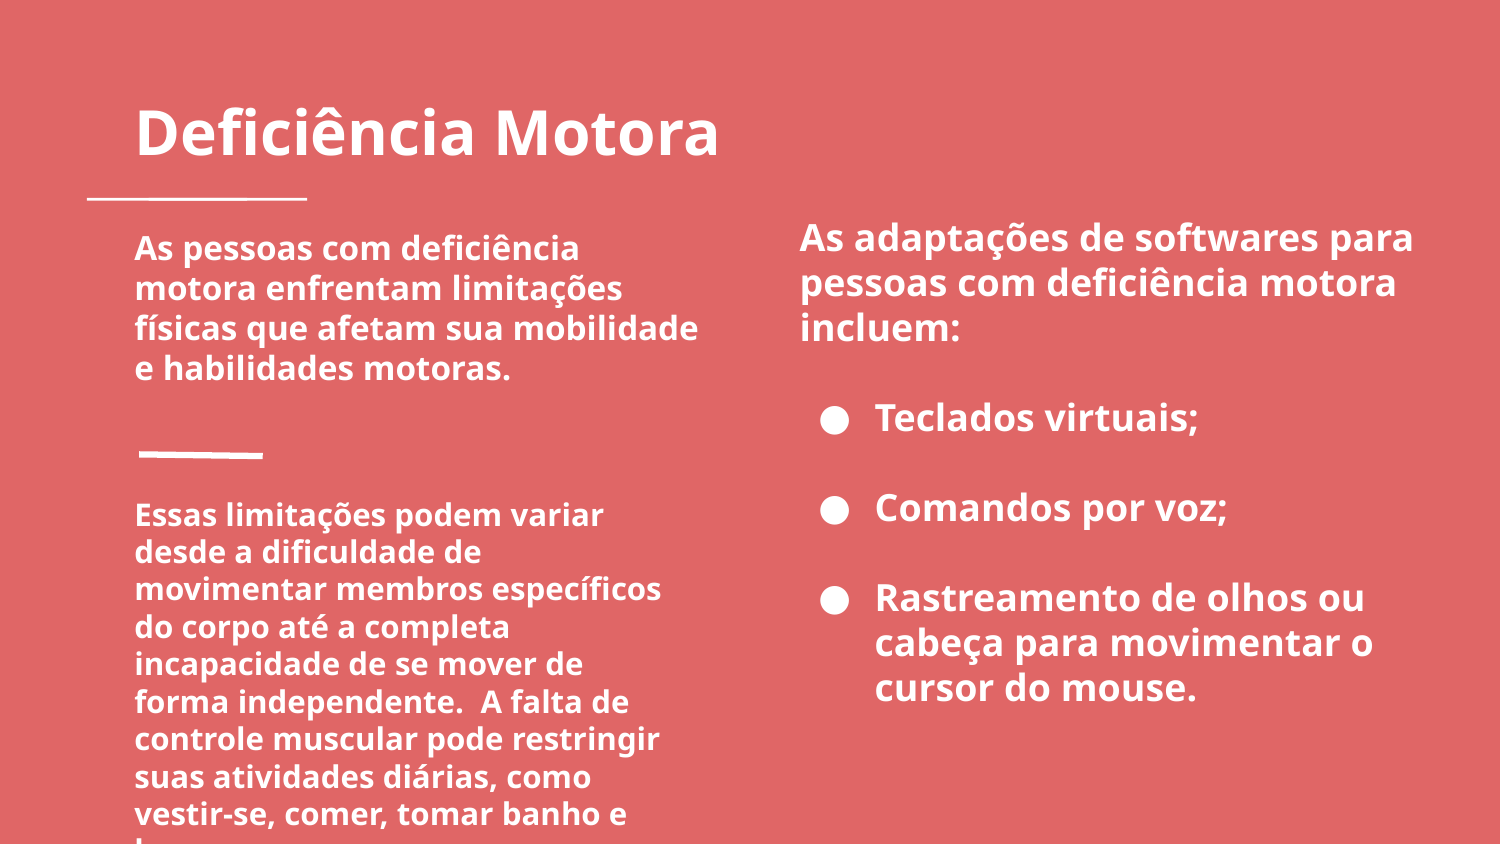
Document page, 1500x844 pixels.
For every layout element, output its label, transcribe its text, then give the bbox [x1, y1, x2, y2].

text_box As pessoas com deficiência motora enfrentam limitações físicas que afetam sua mobilidade e habilidades motoras. [119, 212, 719, 402]
text_box Essas limitações podem variar desde a dificuldade de movimentar membros específicos do corpo até a completa incapacidade de se mover de forma independente. A falta de controle muscular pode restringir suas atividades diárias, como vestir-se, comer, tomar banho e locomover-se. [119, 479, 699, 844]
text_box As adaptações de softwares para pessoas com deficiência motora incluem: Teclados virtuais; Comandos por voz; Rastreamento de olhos ou cabeça para movimentar o cursor do mouse. [784, 198, 1446, 769]
title Deficiência Motora [119, 78, 772, 199]
